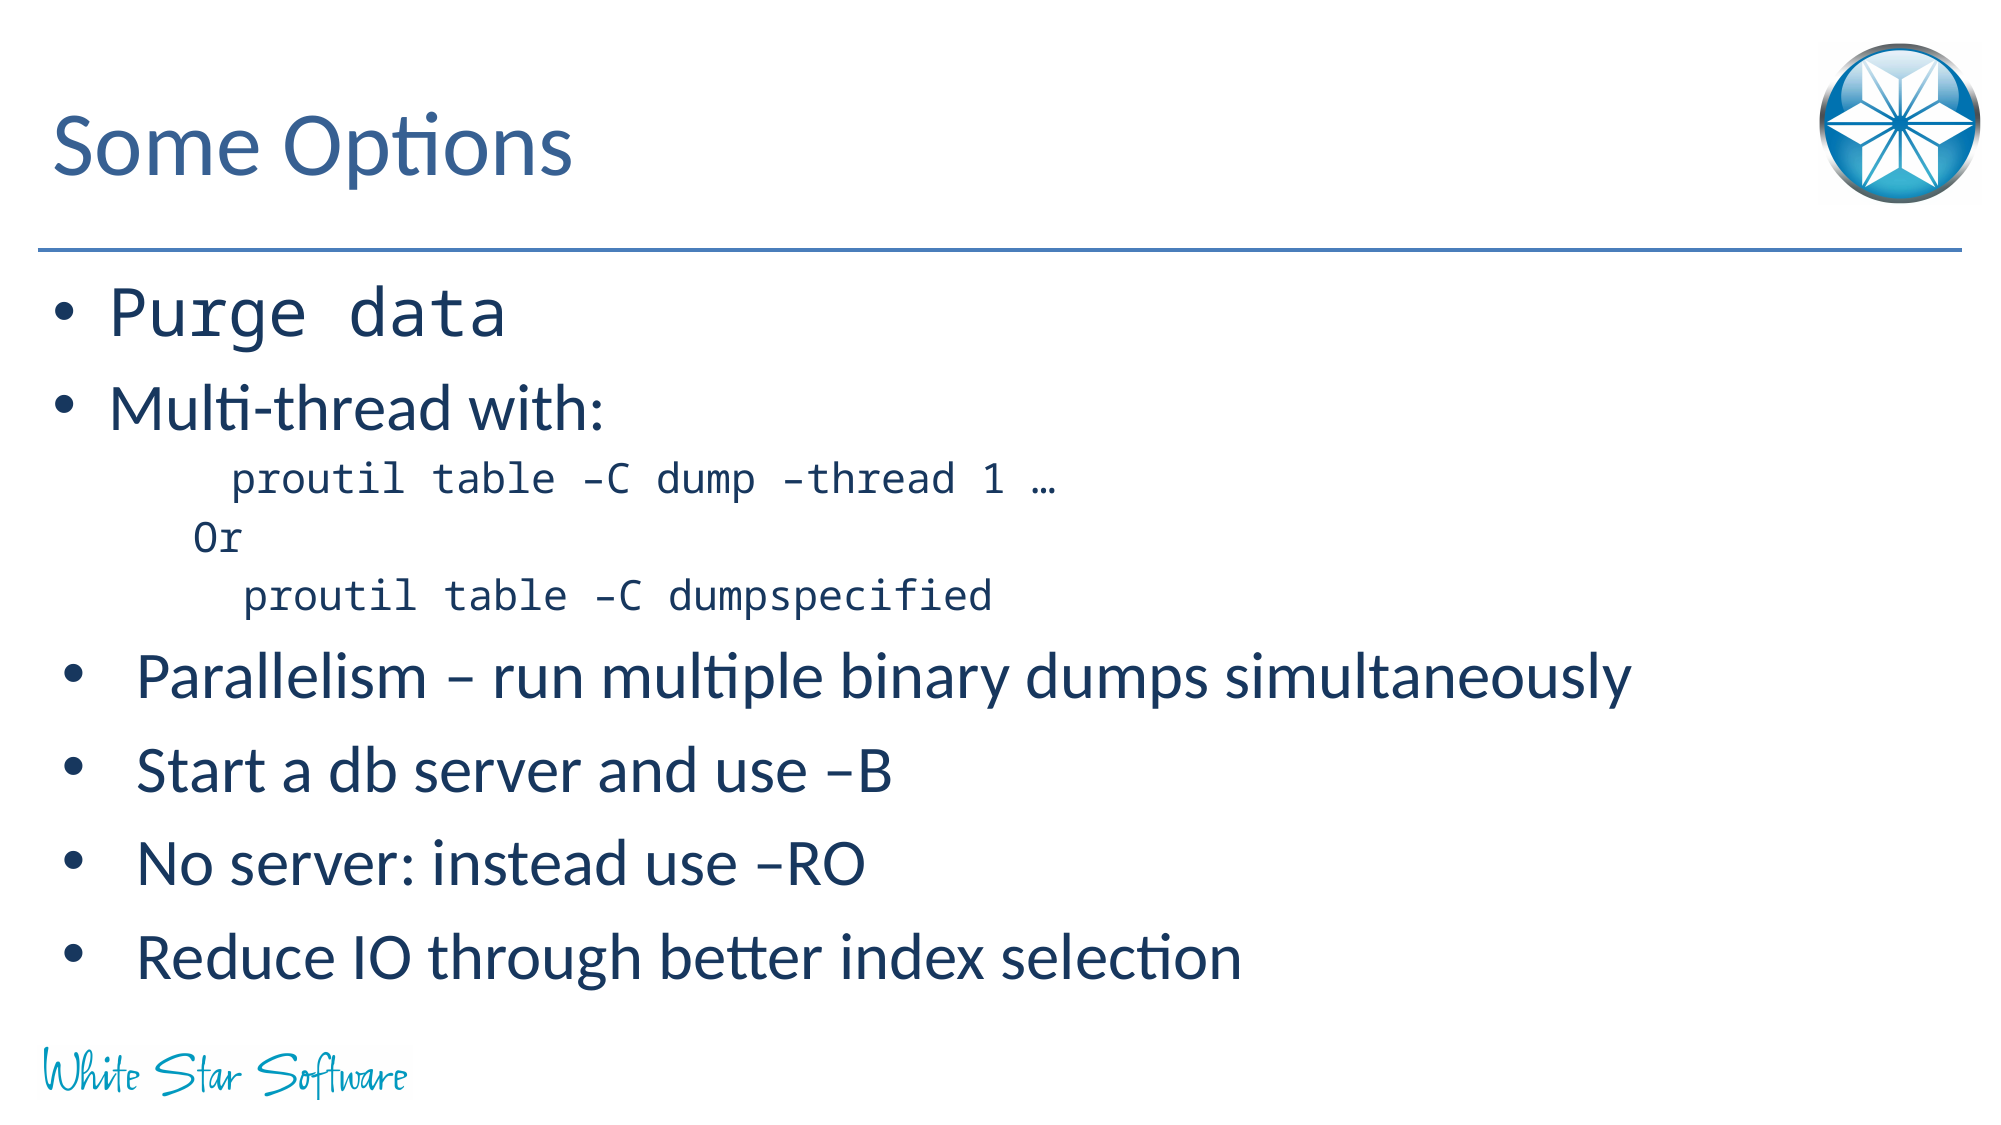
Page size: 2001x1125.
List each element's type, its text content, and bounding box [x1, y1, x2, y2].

picture [320, 1055, 331, 1072]
picture [1818, 42, 1982, 205]
picture [360, 1074, 369, 1085]
picture [37, 1045, 413, 1100]
title Some Options [37, 45, 1800, 233]
list Purge data Multi-thread with: proutil table –C dump –thread 1 … Or proutil table –C dumpspecified Parallelism – run multiple binary dumps simultaneously Start a db server and use –B No server: instead use –RO Reduce IO through better index selection [37, 262, 1963, 1005]
